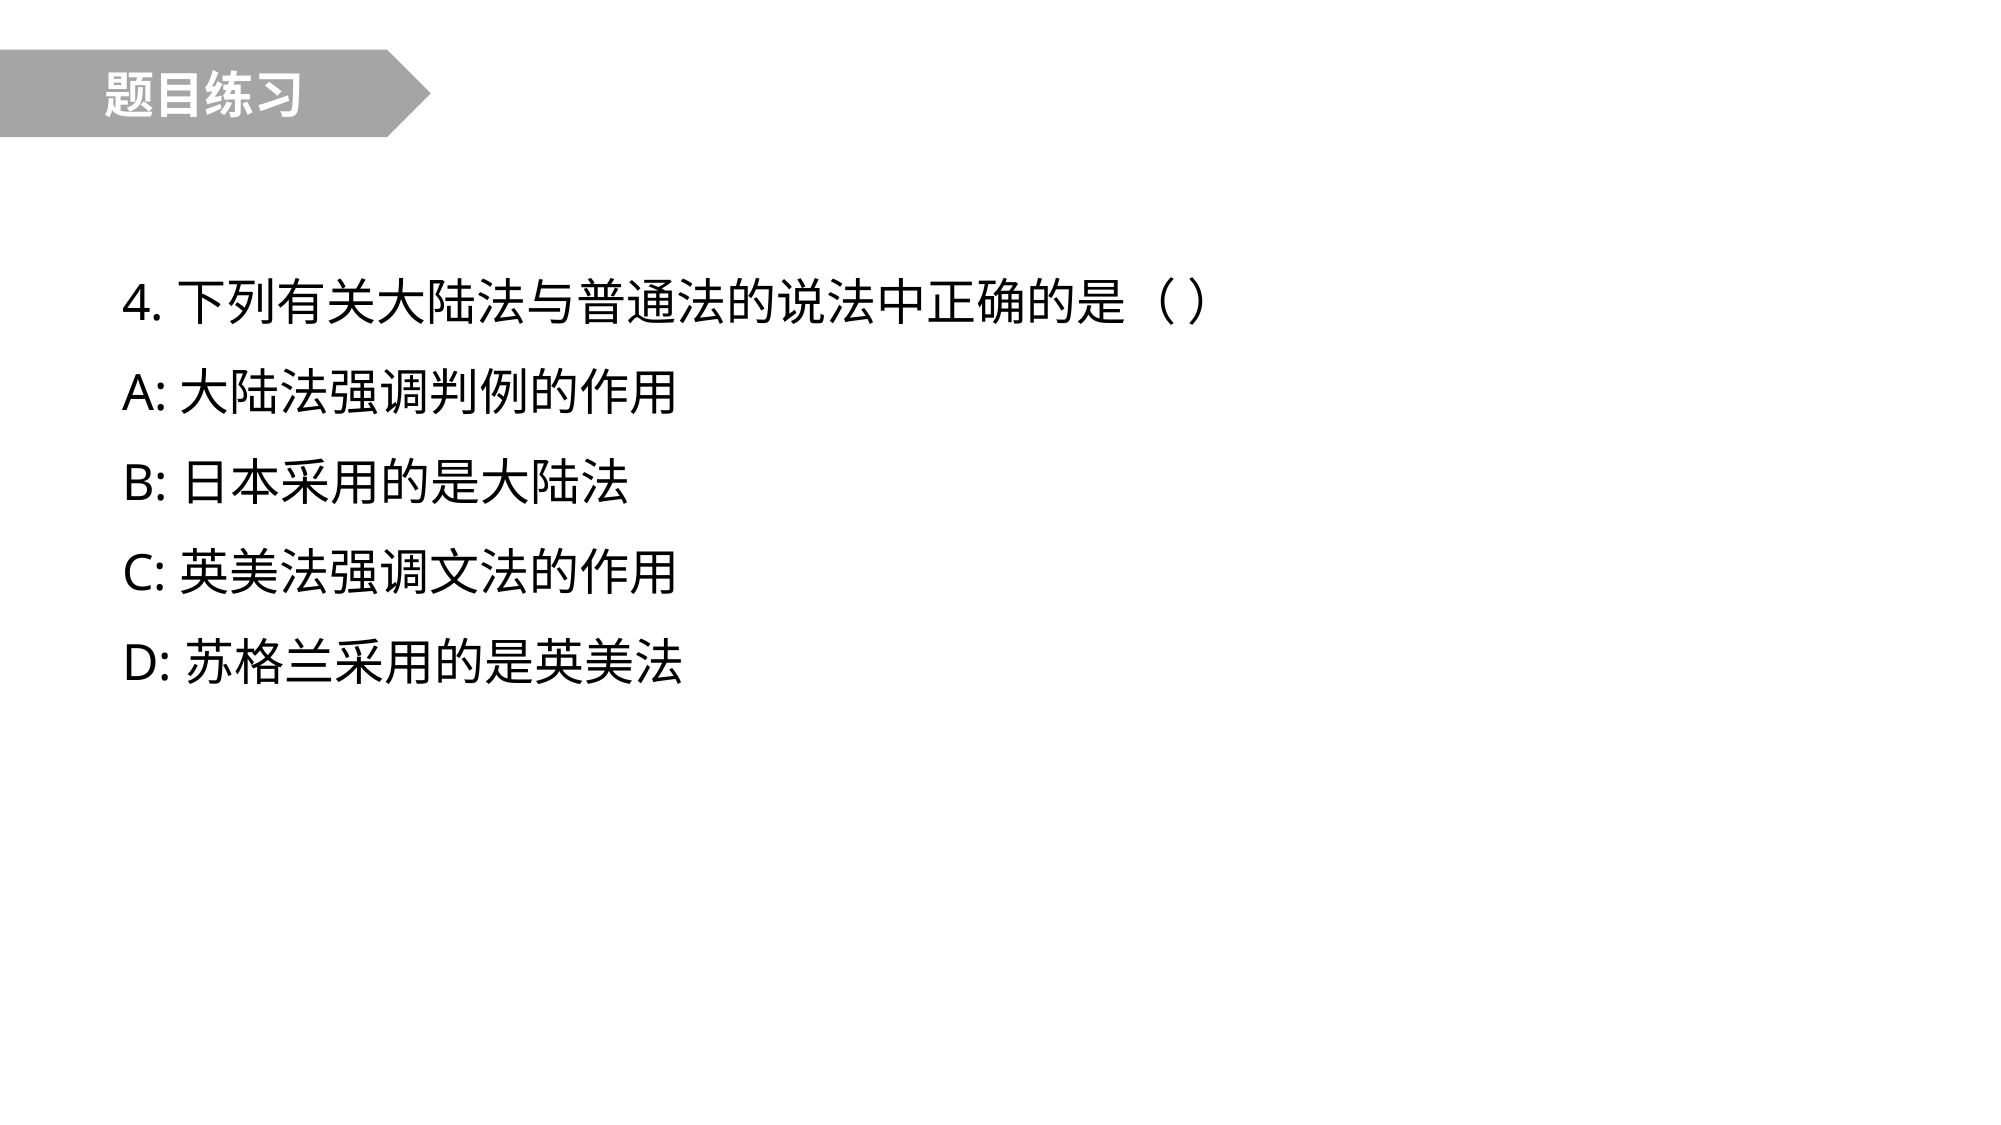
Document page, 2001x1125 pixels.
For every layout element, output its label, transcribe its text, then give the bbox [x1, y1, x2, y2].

text_box 题目练习 [0, 48, 433, 139]
text_box 4.下列有关大陆法与普通法的说法中正确的是（ ） A:大陆法强调判例的作用 B:日本采用的是大陆法 C:英美法强调文法的作用 D:苏格兰采用的是英美法 [107, 232, 1908, 698]
